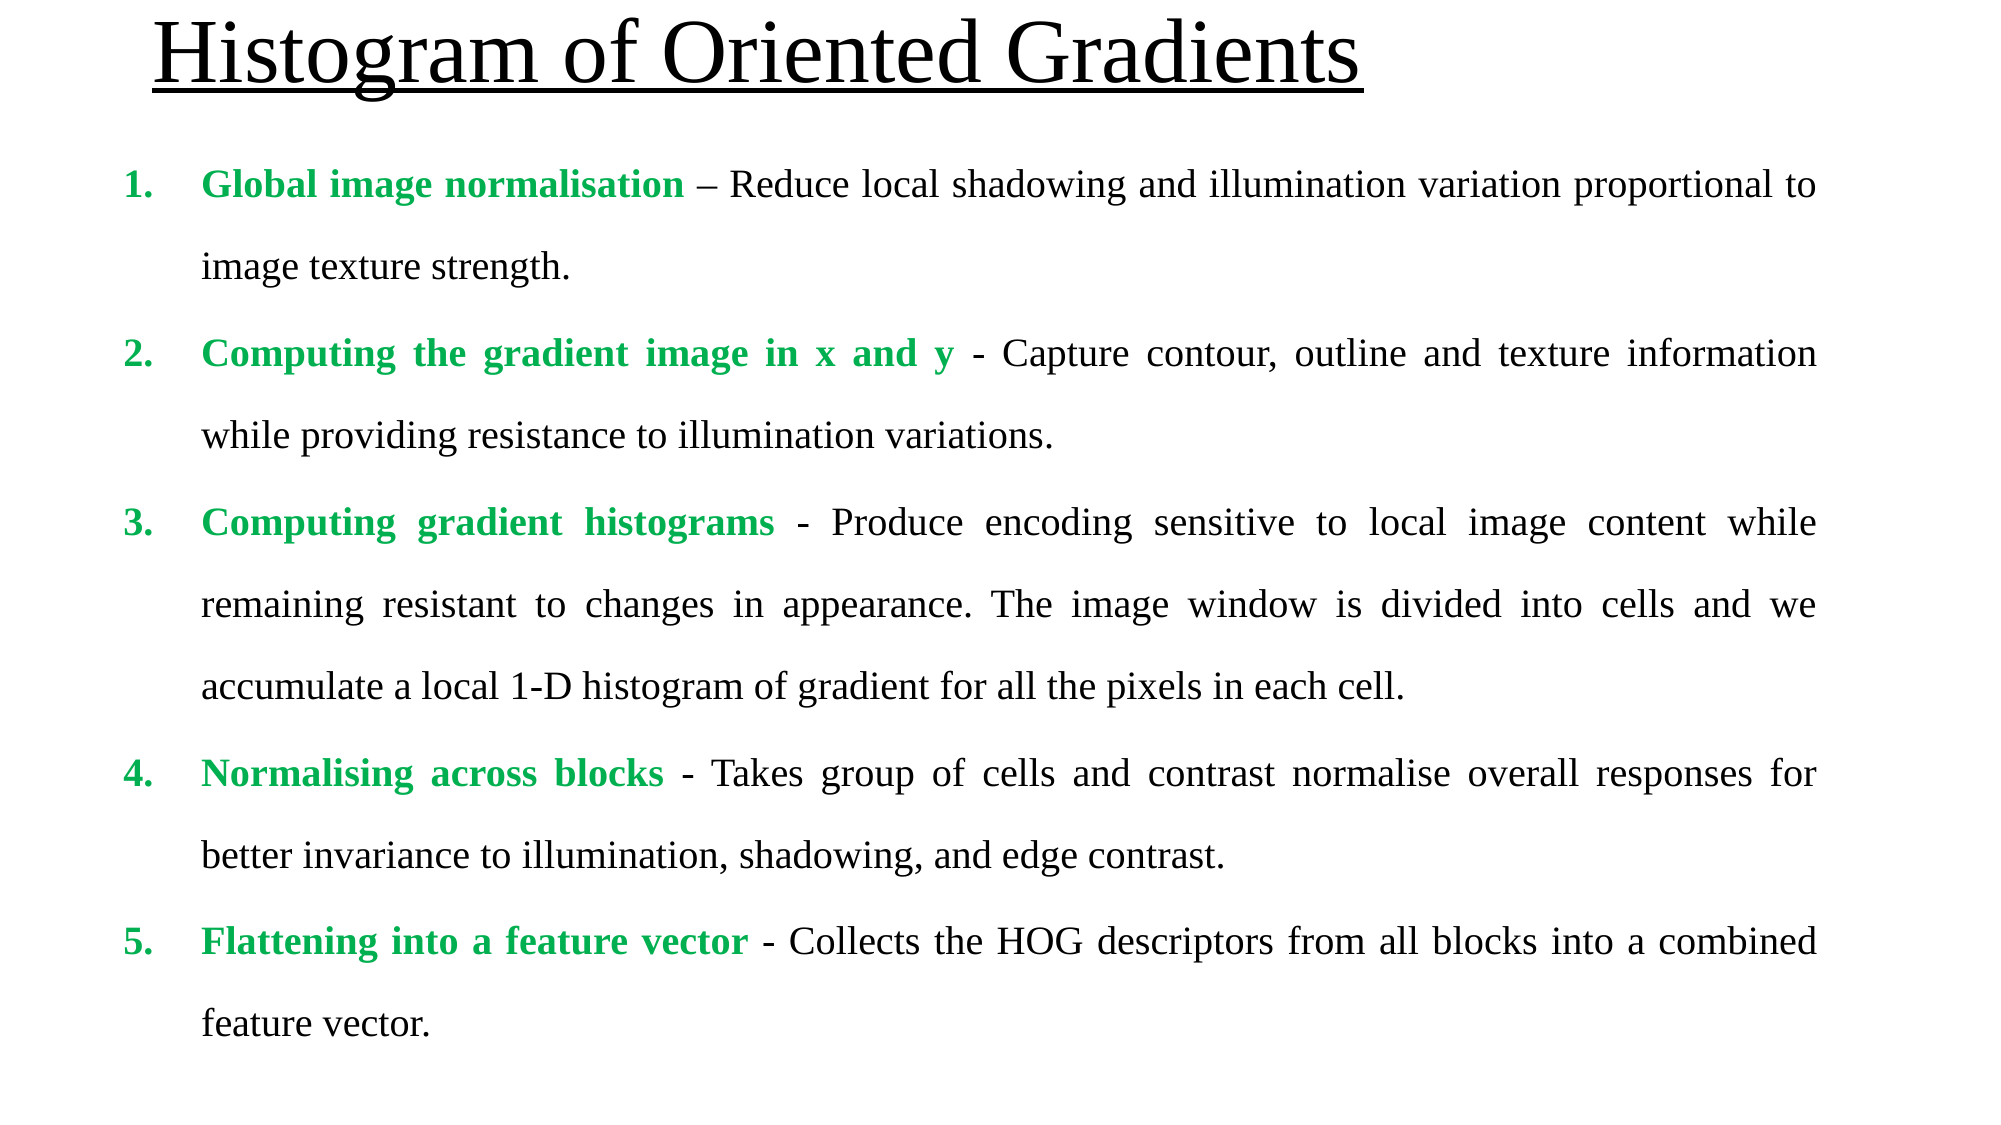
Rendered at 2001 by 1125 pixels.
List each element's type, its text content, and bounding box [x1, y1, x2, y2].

list Global image normalisation – Reduce local shadowing and illumination variation proportional to image texture strength. Computing the gradient image in x and y - Capture contour, outline and texture information while providing resistance to illumination variations. Computing gradient histograms - Produce encoding sensitive to local image content while remaining resistant to changes in appearance. The image window is divided into cells and we accumulate a local 1-D histogram of gradient for all the pixels in each cell. Normalising across blocks - Takes group of cells and contrast normalise overall responses for better invariance to illumination, shadowing, and edge contrast. Flattening into a feature vector - Collects the HOG descriptors from all blocks into a combined feature vector. [108, 116, 1834, 1107]
title Histogram of Oriented Gradients [137, 0, 1863, 206]
